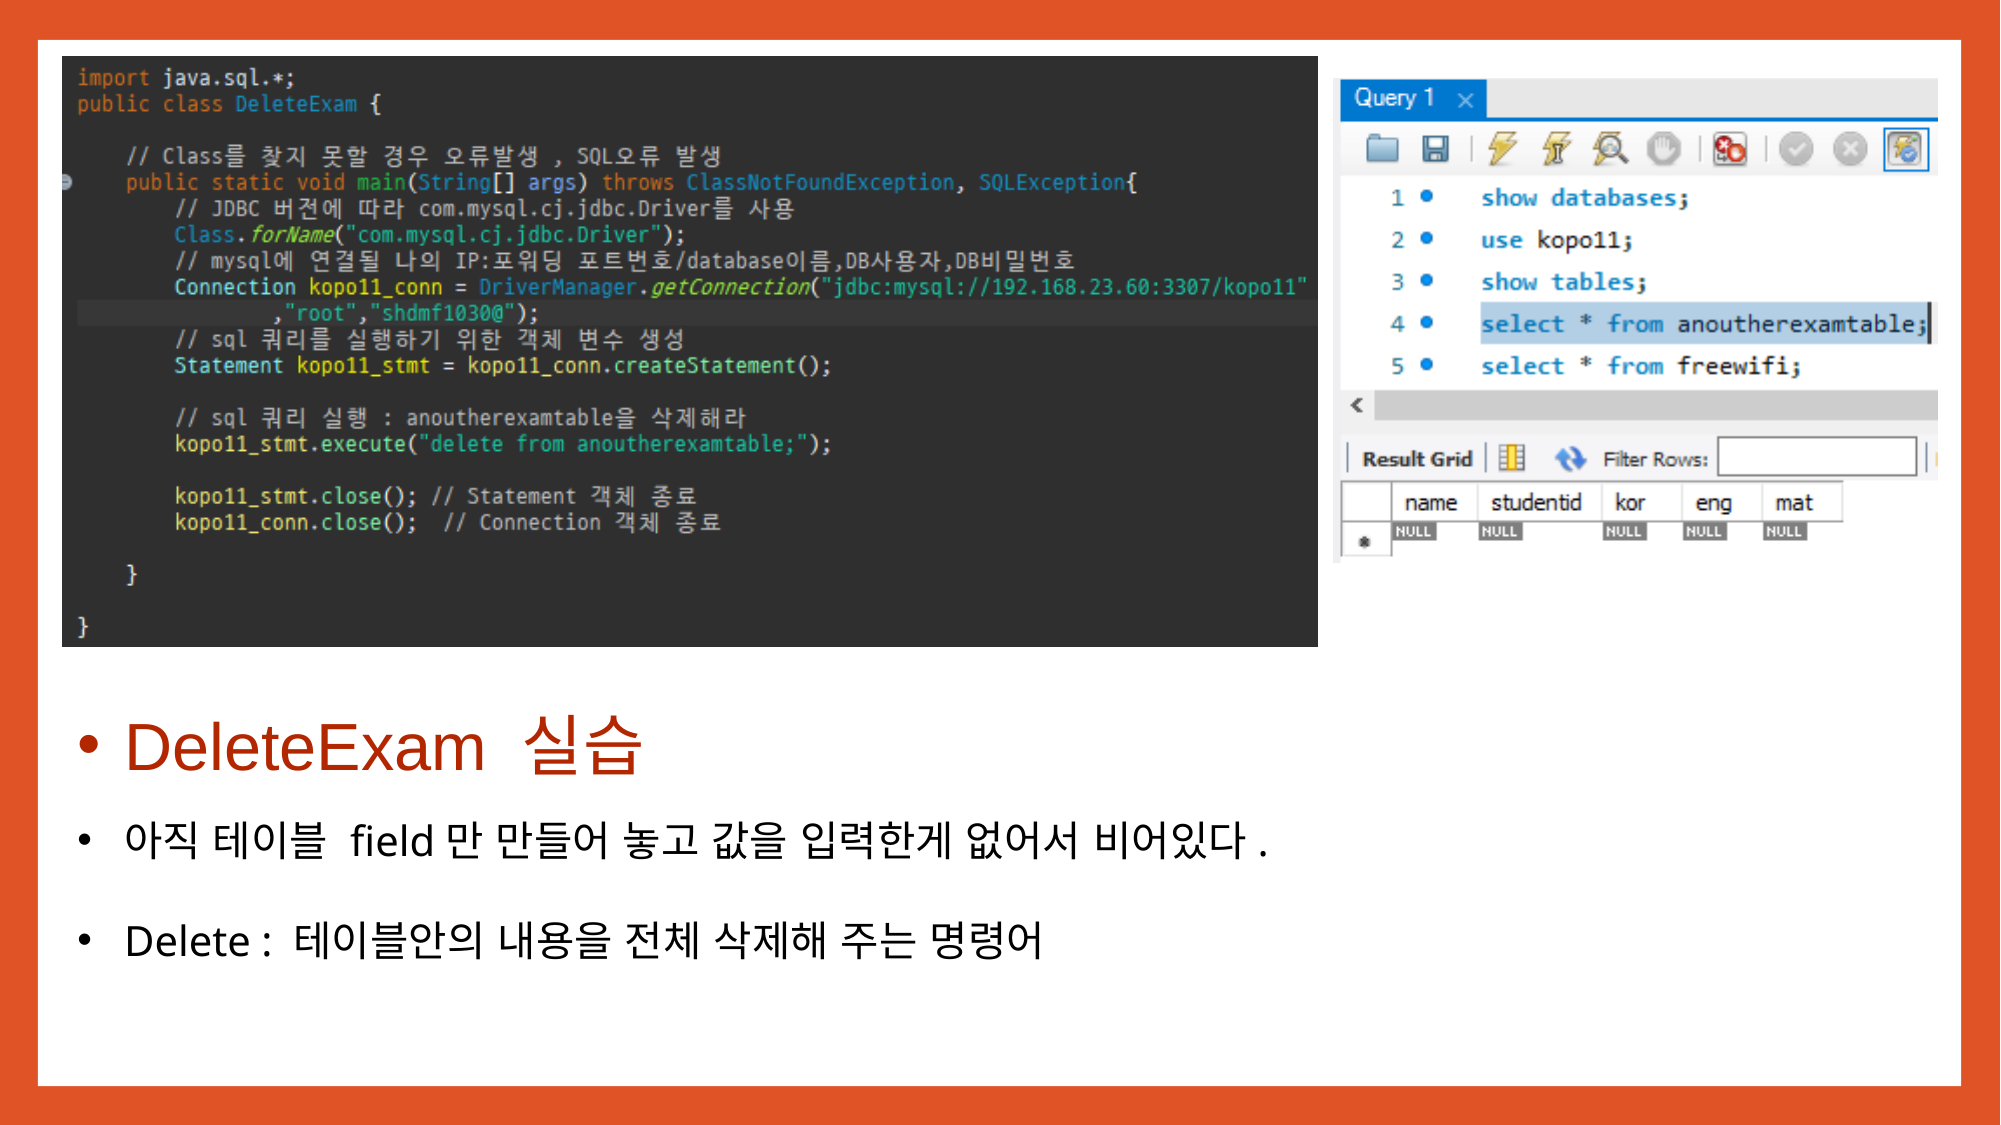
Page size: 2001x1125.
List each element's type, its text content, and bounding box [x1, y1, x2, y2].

text_box 아직 테이블 field만 만들어 놓고 값을 입력한게 없어서 비어있다. Delete : 테이블안의 내용을 전체 삭제해 주는 명령어 [62, 806, 1334, 972]
picture [62, 56, 1318, 648]
text_box DeleteExam 실습 [62, 695, 1074, 806]
picture [1332, 77, 1938, 563]
